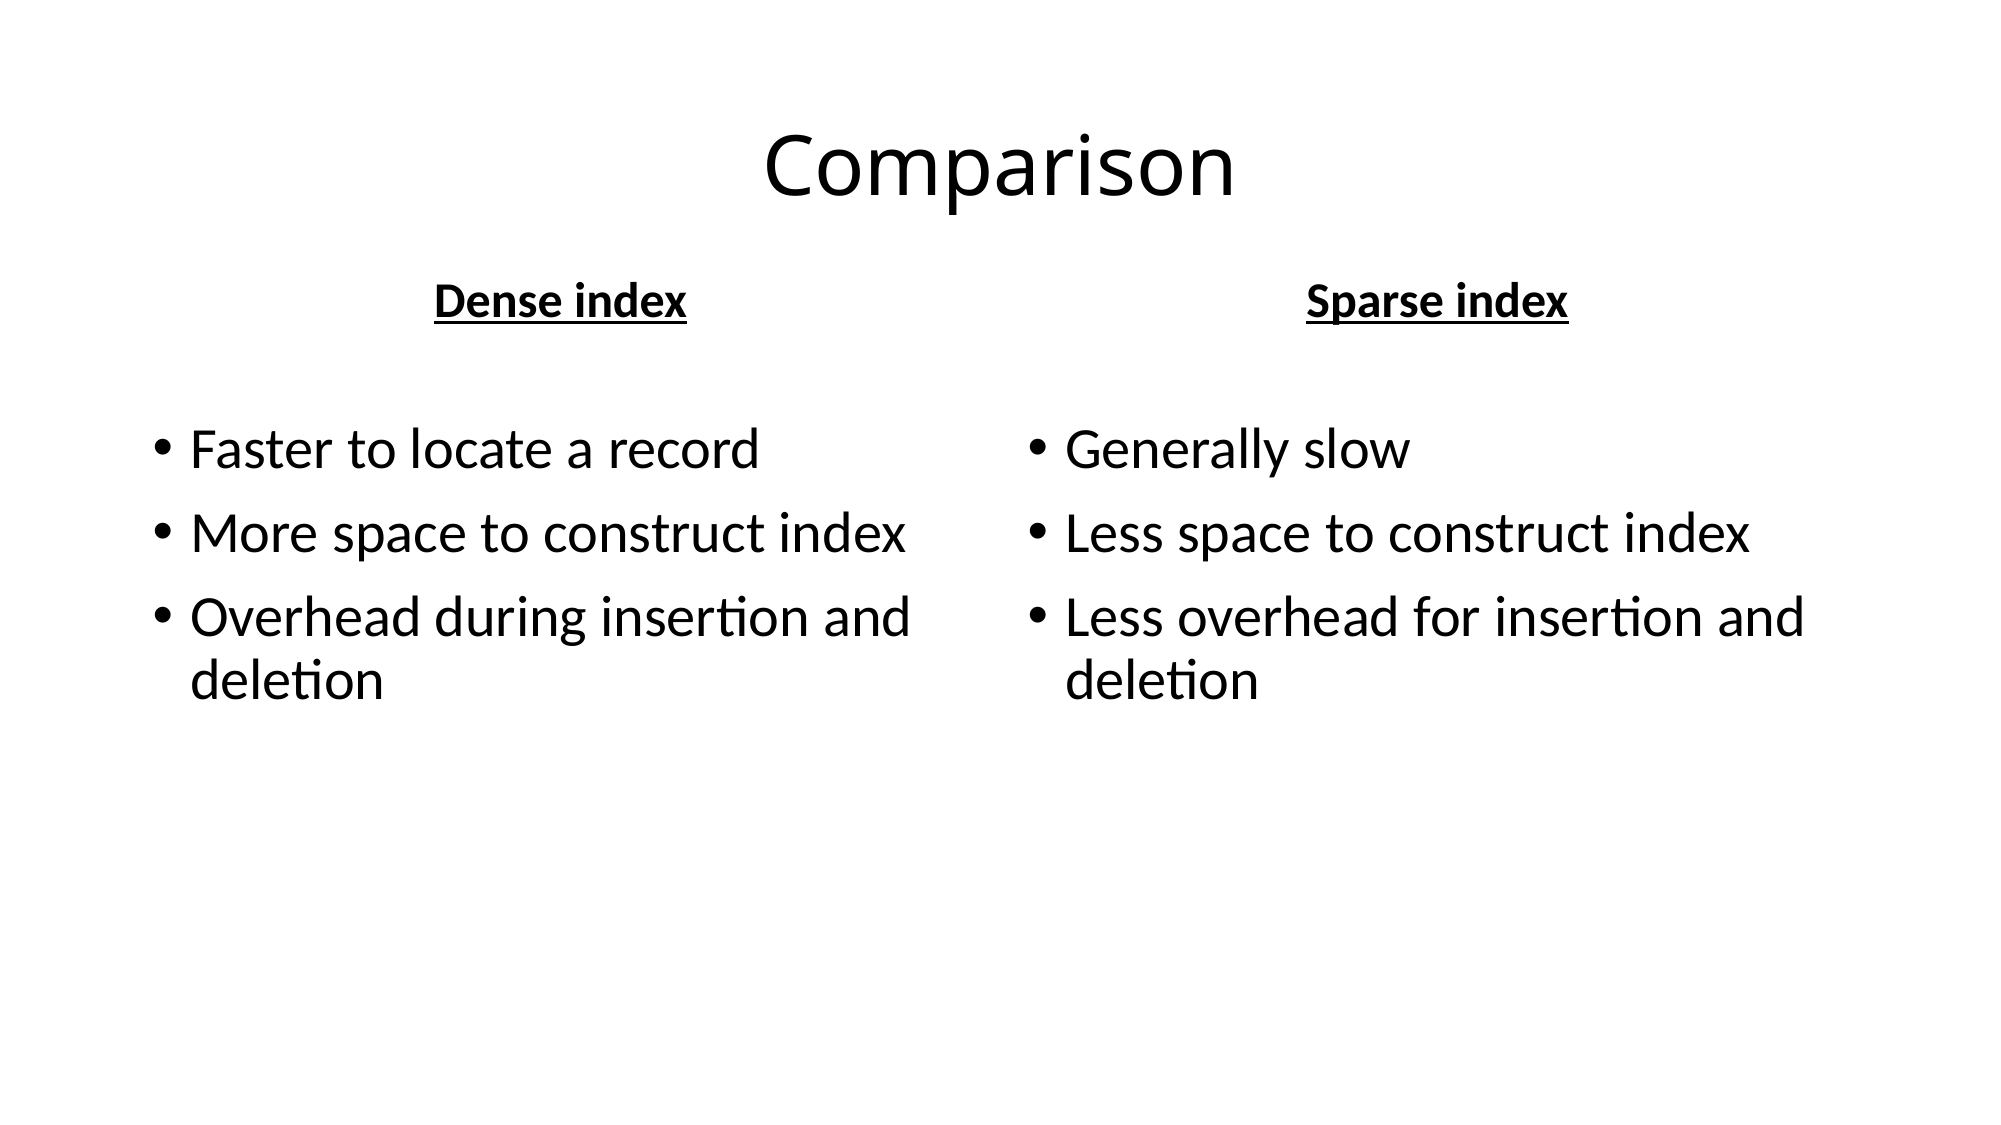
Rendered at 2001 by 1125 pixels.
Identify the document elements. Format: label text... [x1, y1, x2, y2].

list Faster to locate a record More space to construct index Overhead during insertion and deletion [137, 410, 984, 1016]
list Dense index [137, 275, 984, 410]
list Sparse index [1012, 275, 1863, 410]
title Comparison [137, 59, 1863, 278]
list Generally slow Less space to construct index Less overhead for insertion and deletion [1012, 410, 1863, 1016]
